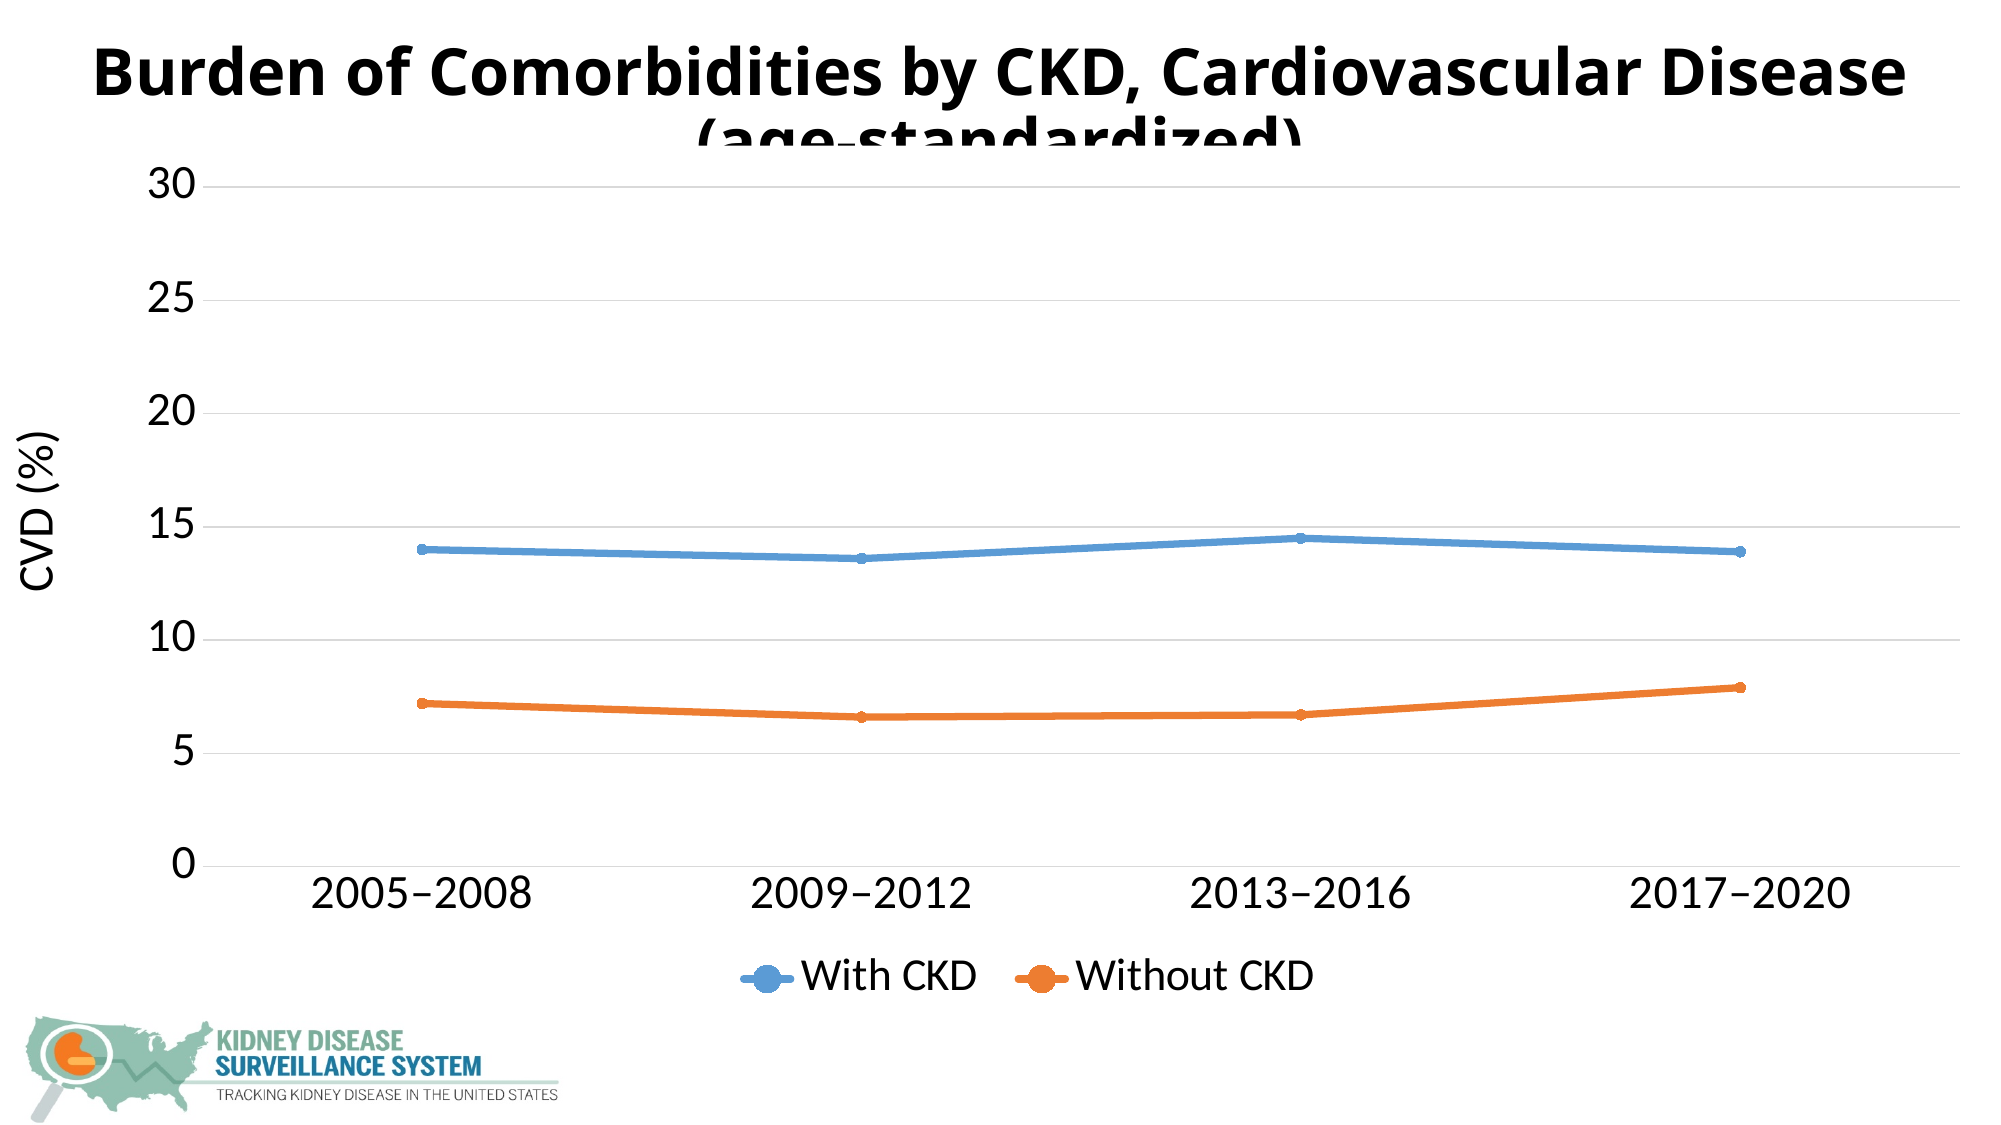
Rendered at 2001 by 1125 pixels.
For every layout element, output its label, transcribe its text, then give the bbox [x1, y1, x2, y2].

title Burden of Comorbidities by CKD, Cardiovascular Disease (age-standardized) [23, 1, 1977, 145]
picture [22, 1013, 567, 1125]
chart [0, 145, 2000, 1013]
